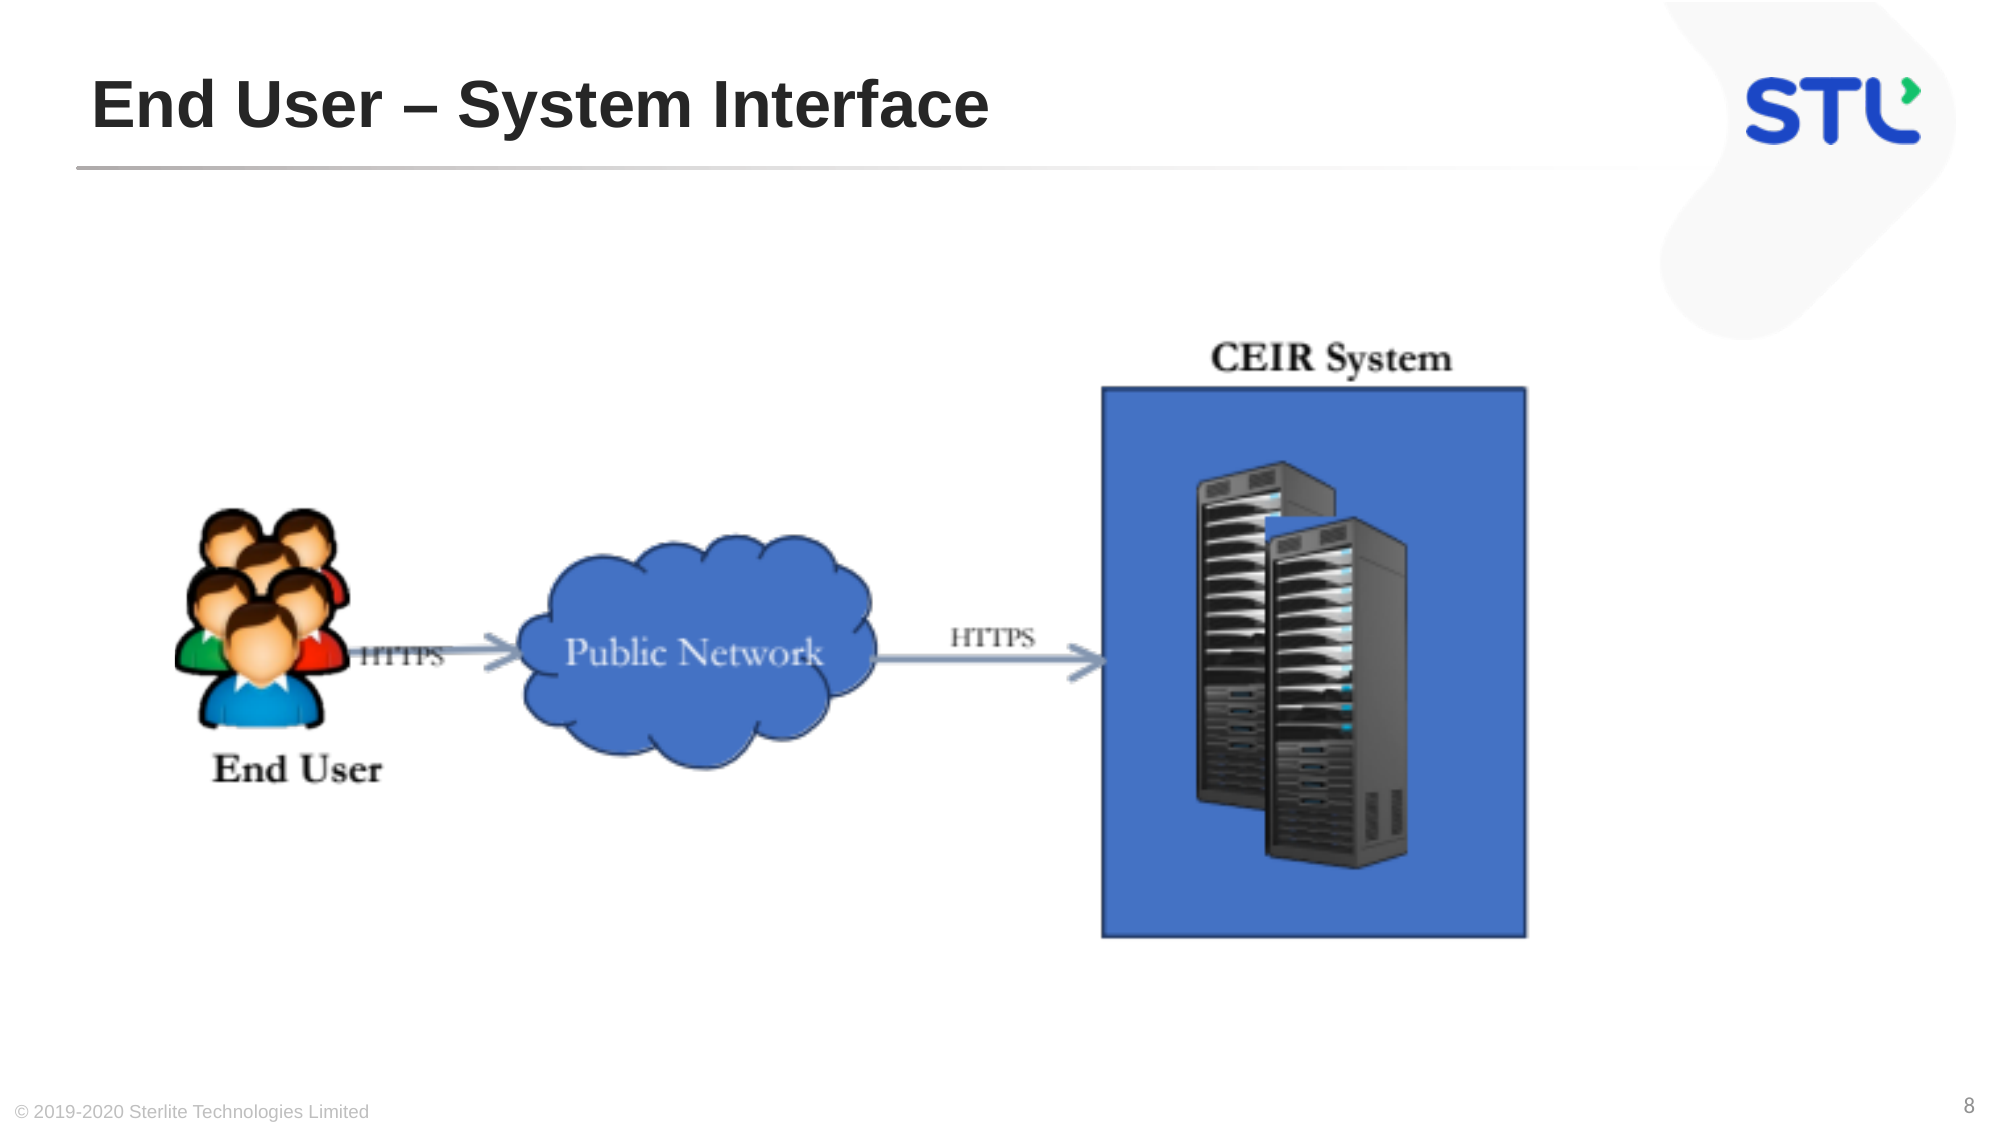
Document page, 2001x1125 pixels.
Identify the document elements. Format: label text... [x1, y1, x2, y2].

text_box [174, 321, 1783, 967]
title End User – System Interface [76, 35, 1564, 167]
slide_number 8 [1955, 1083, 1997, 1122]
footer © 2019-2020 Sterlite Technologies Limited [0, 1083, 455, 1125]
picture [1746, 77, 1921, 145]
